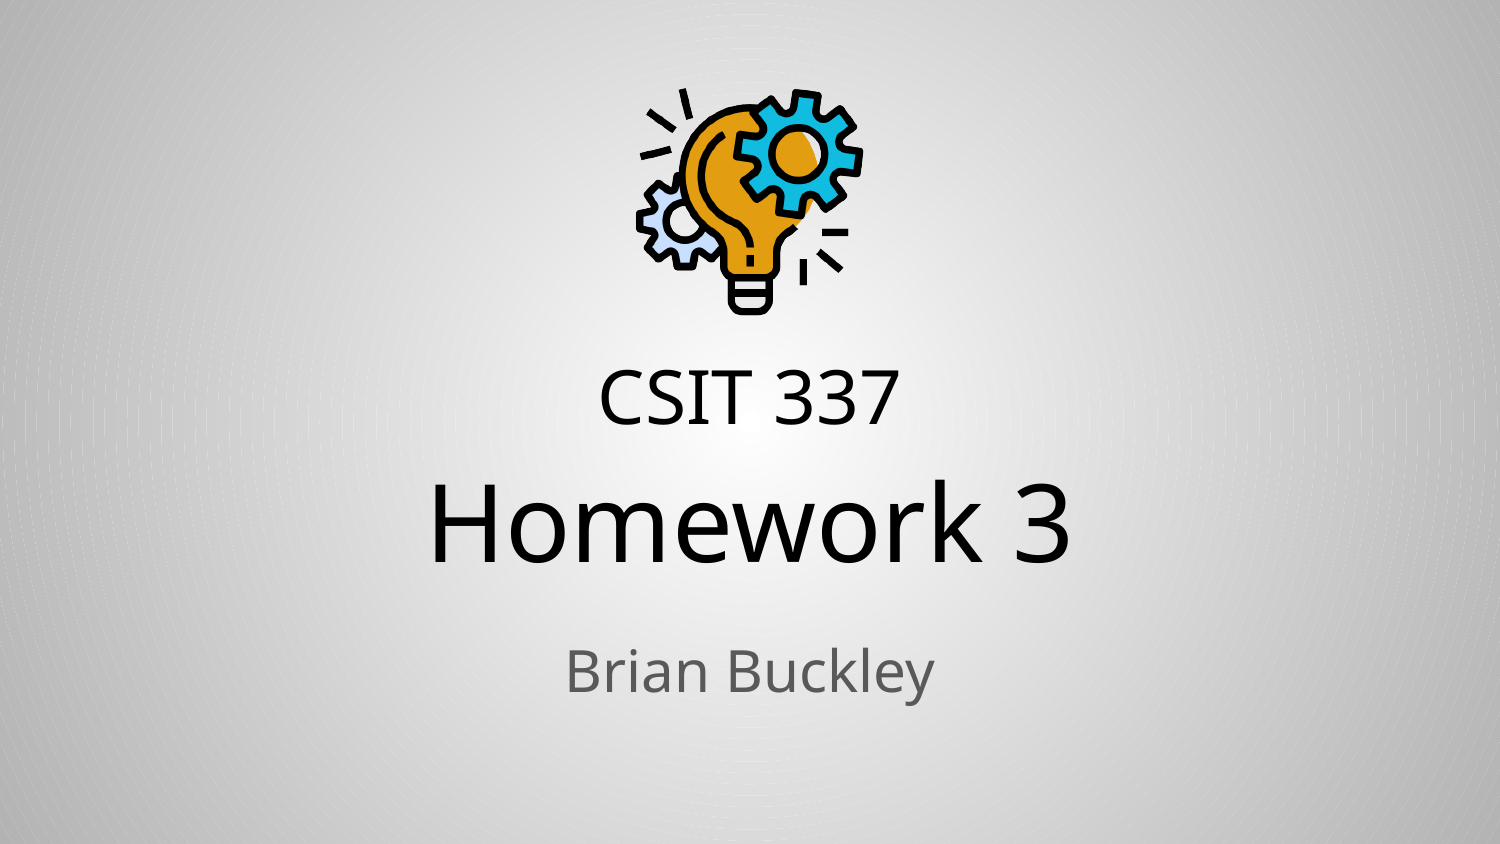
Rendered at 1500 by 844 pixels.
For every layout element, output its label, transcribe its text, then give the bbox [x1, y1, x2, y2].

picture [629, 80, 871, 323]
subtitle Brian Buckley [51, 614, 1449, 745]
title CSIT 337 Homework 3 [51, 272, 1449, 609]
